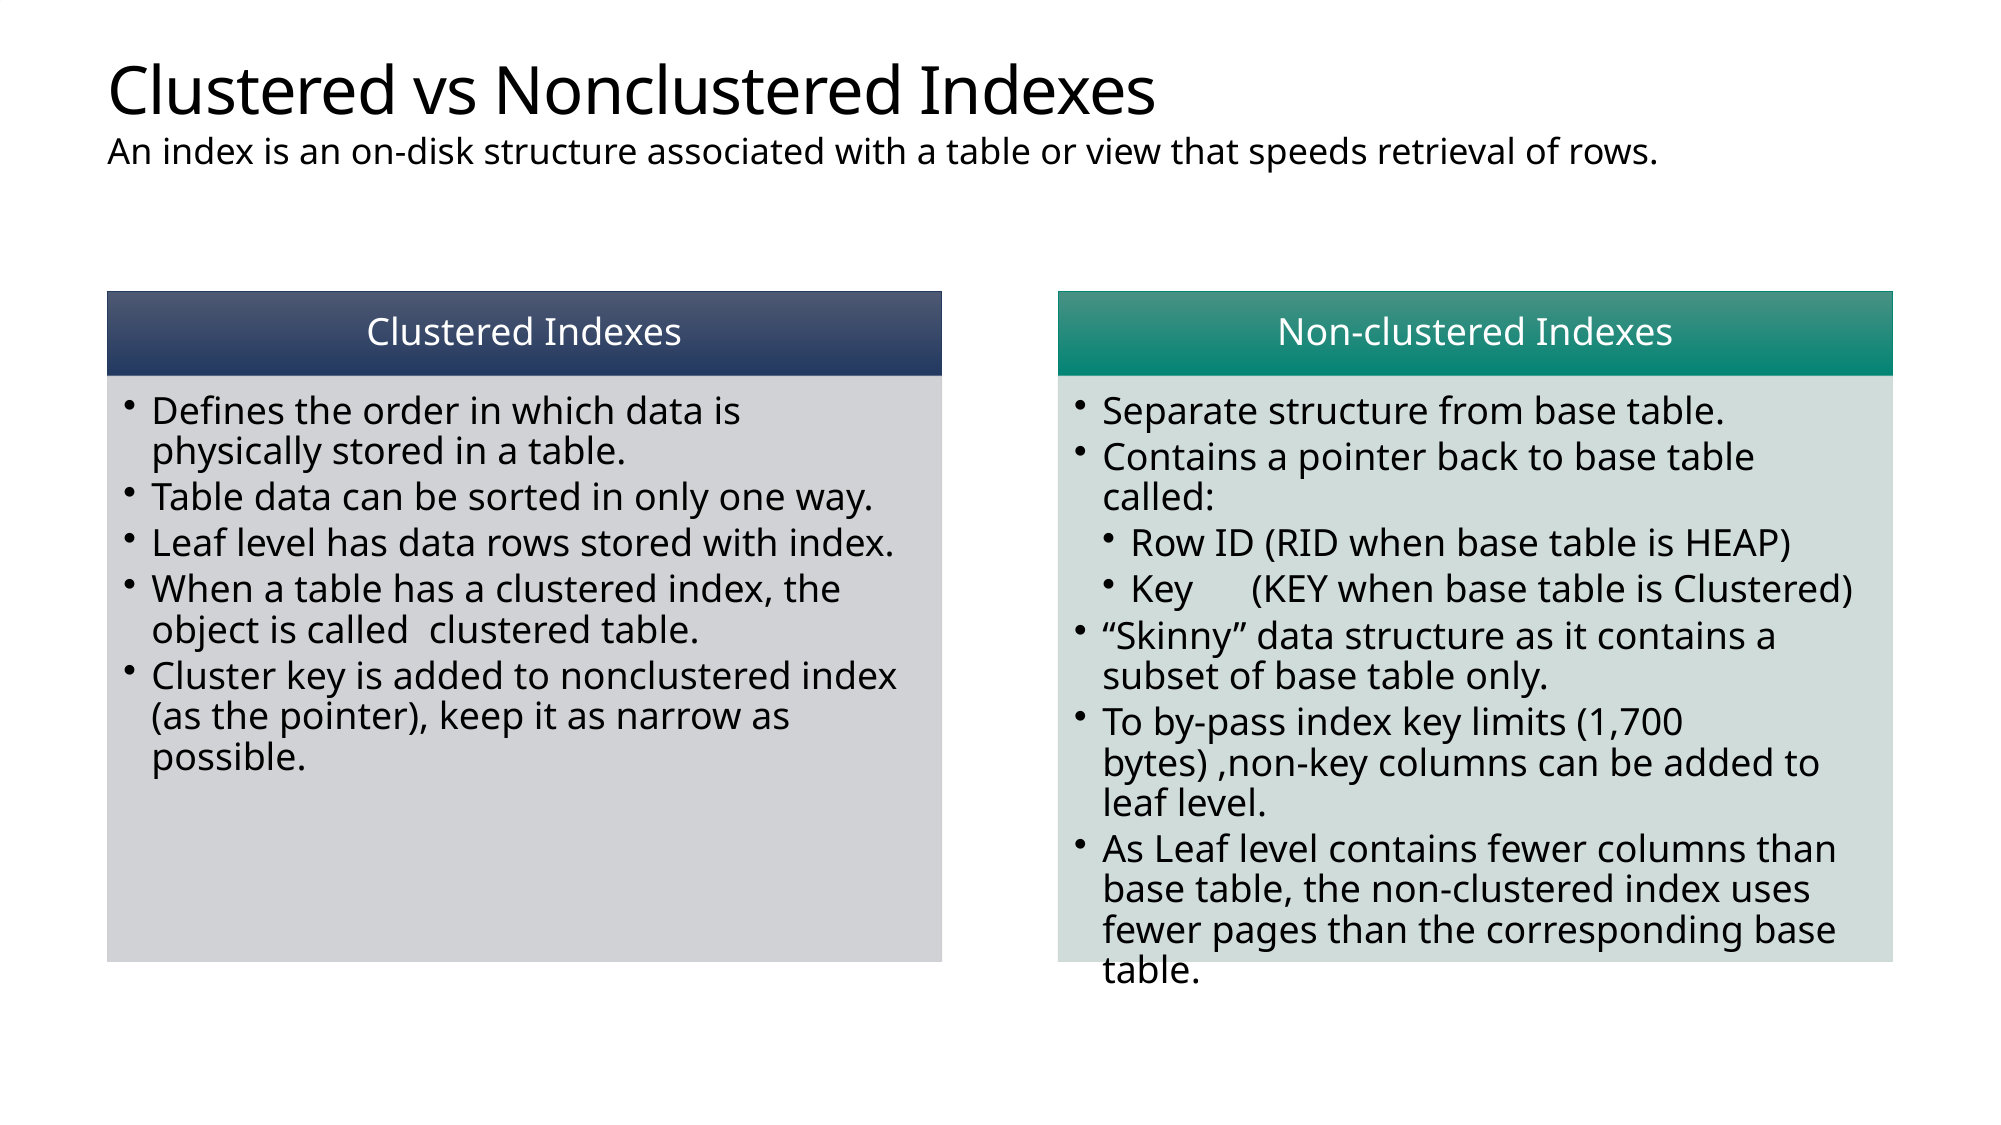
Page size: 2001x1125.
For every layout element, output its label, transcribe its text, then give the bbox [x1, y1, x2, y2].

subtitle An index is an on-disk structure associated with a table or view that speeds retrieval of rows. [107, 128, 1893, 205]
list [107, 230, 1893, 1022]
title Clustered vs Nonclustered Indexes [107, 52, 1893, 128]
